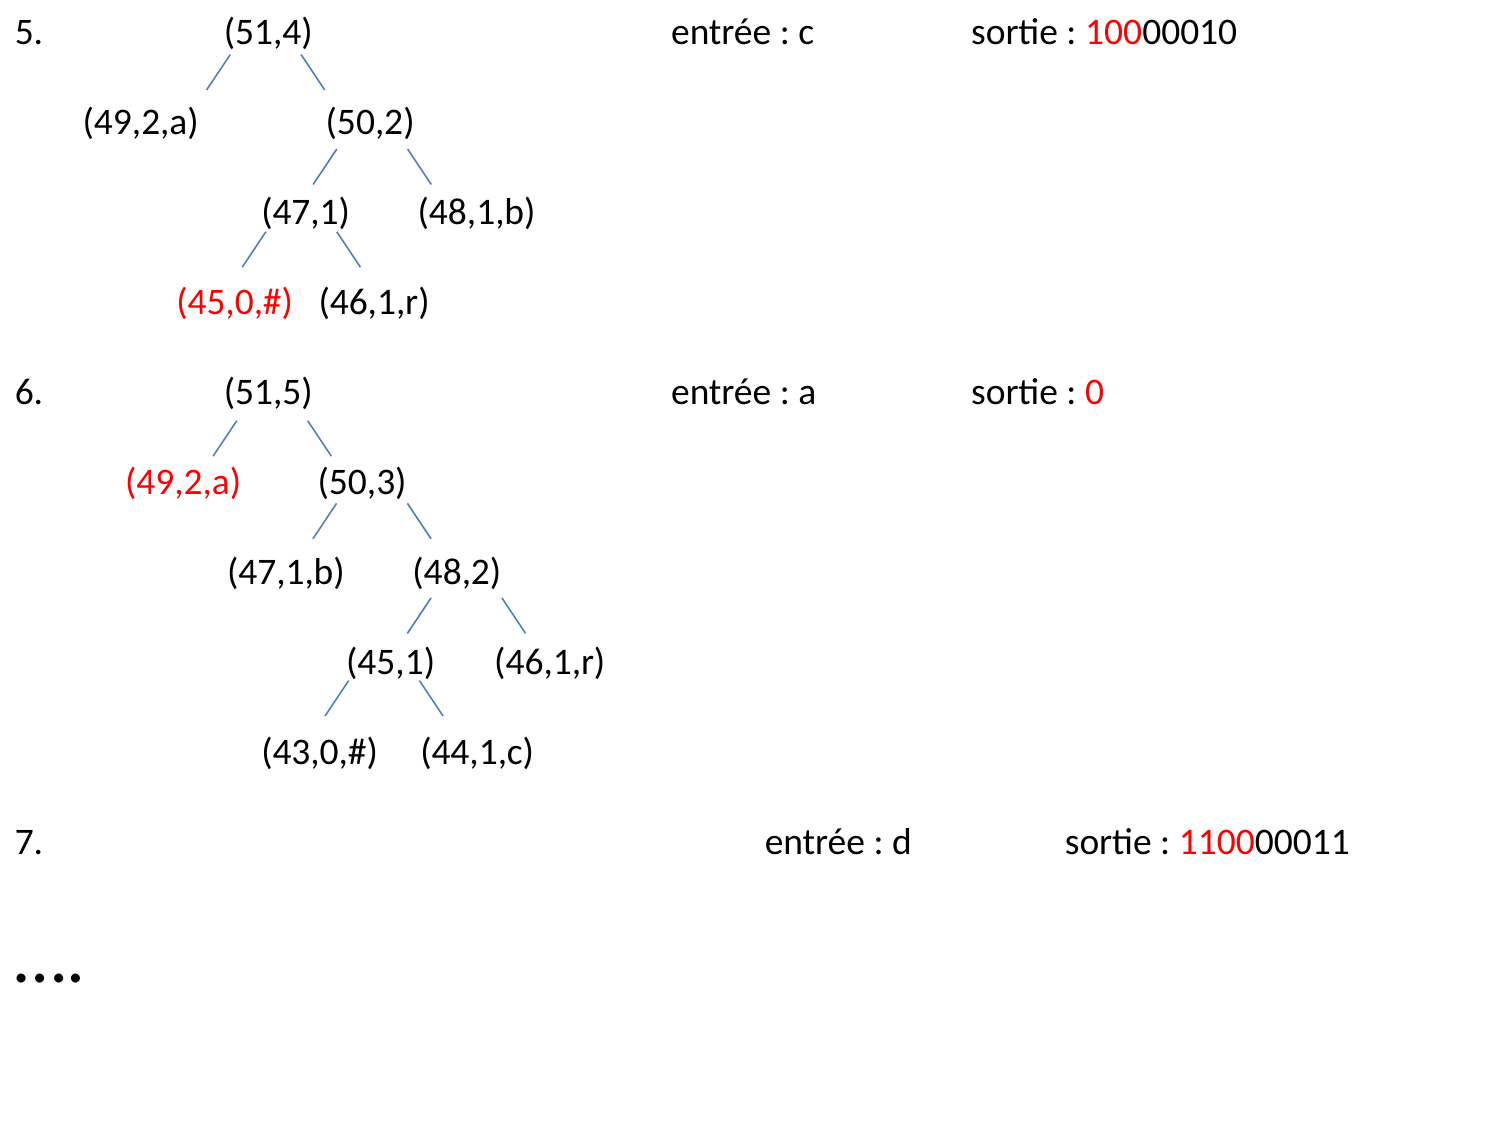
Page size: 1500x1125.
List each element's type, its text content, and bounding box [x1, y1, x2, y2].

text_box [212, 420, 237, 457]
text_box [336, 231, 361, 268]
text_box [241, 231, 267, 268]
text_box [419, 680, 444, 717]
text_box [407, 597, 432, 634]
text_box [501, 597, 526, 634]
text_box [407, 503, 432, 540]
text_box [300, 54, 325, 91]
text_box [312, 503, 337, 540]
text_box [312, 148, 337, 185]
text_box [324, 680, 349, 717]
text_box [206, 54, 231, 91]
text_box (51,4) entrée : c sortie : 10000010 (49,2,a) (50,2) (47,1) (48,1,b) (45,0,#) (46,1,r) (51,5) entrée : a sortie : 0 (49,2,a) (50,3) (47,1,b) (48,2) (45,1) (46,1,r) (43,0,#) (44,1,c) 7. entrée : d sortie : 110000011 …. [0, 0, 1500, 1005]
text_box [407, 148, 432, 185]
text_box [307, 420, 332, 457]
